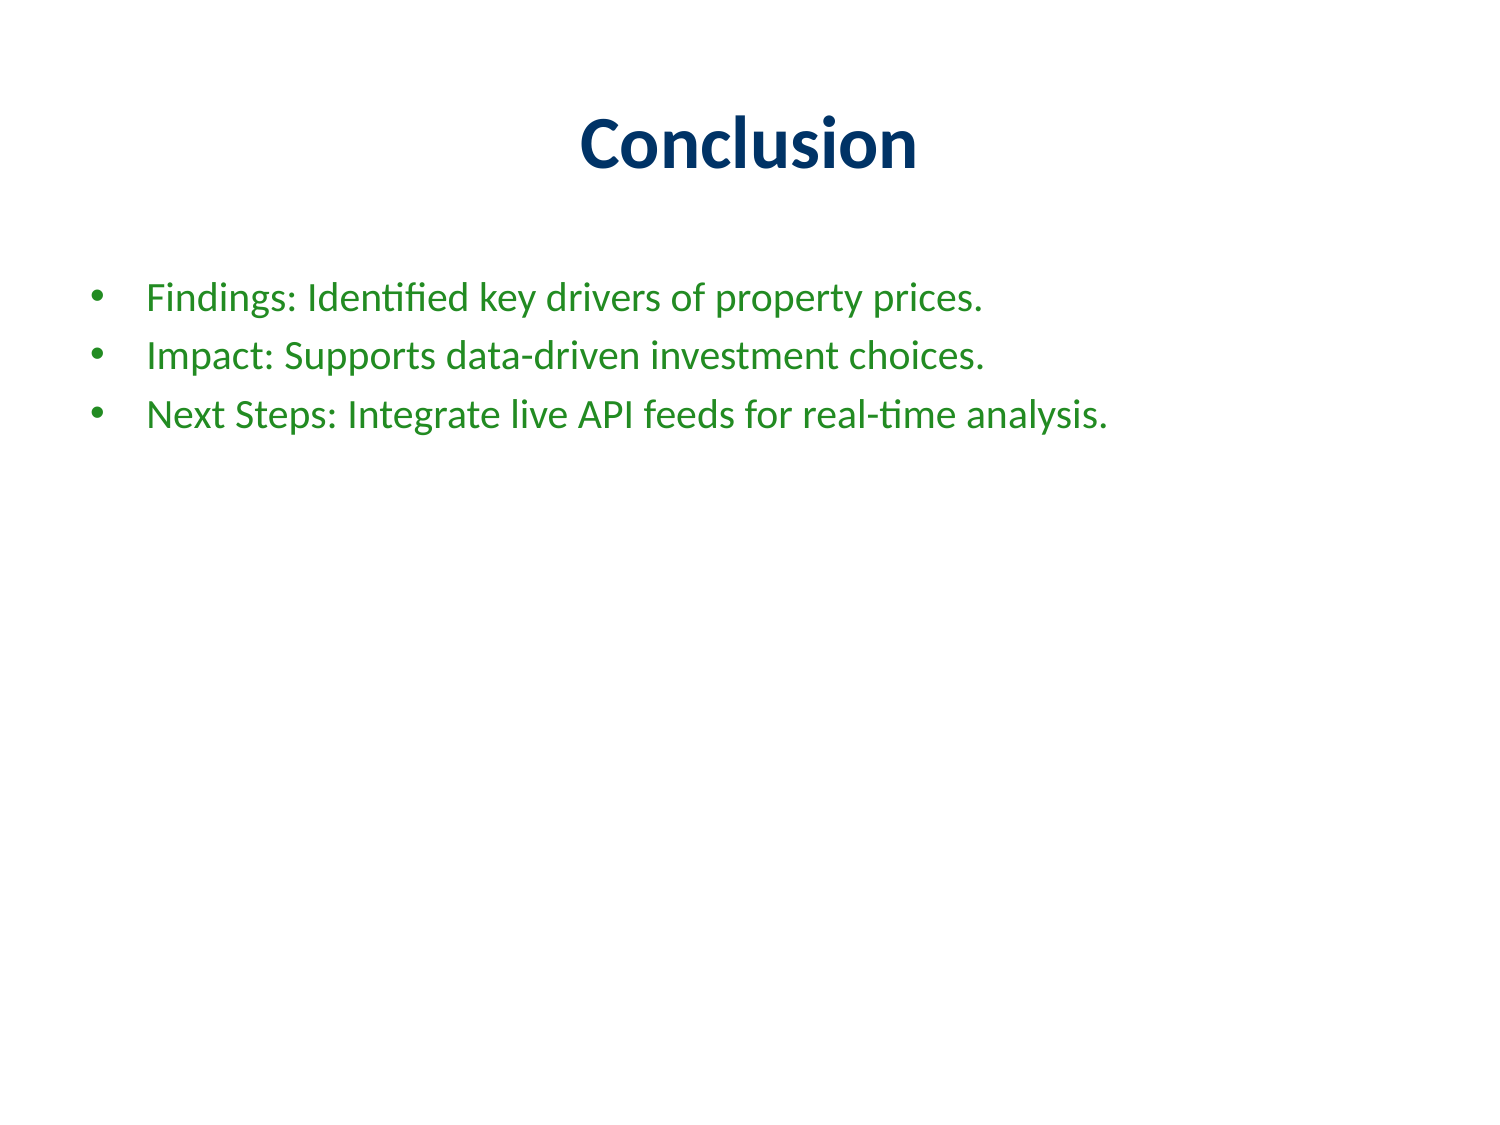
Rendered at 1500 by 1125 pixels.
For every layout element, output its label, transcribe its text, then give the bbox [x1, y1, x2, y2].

list Findings: Identified key drivers of property prices. Impact: Supports data-driven investment choices. Next Steps: Integrate live API feeds for real-time analysis. [75, 262, 1425, 1005]
title Conclusion [75, 45, 1425, 233]
